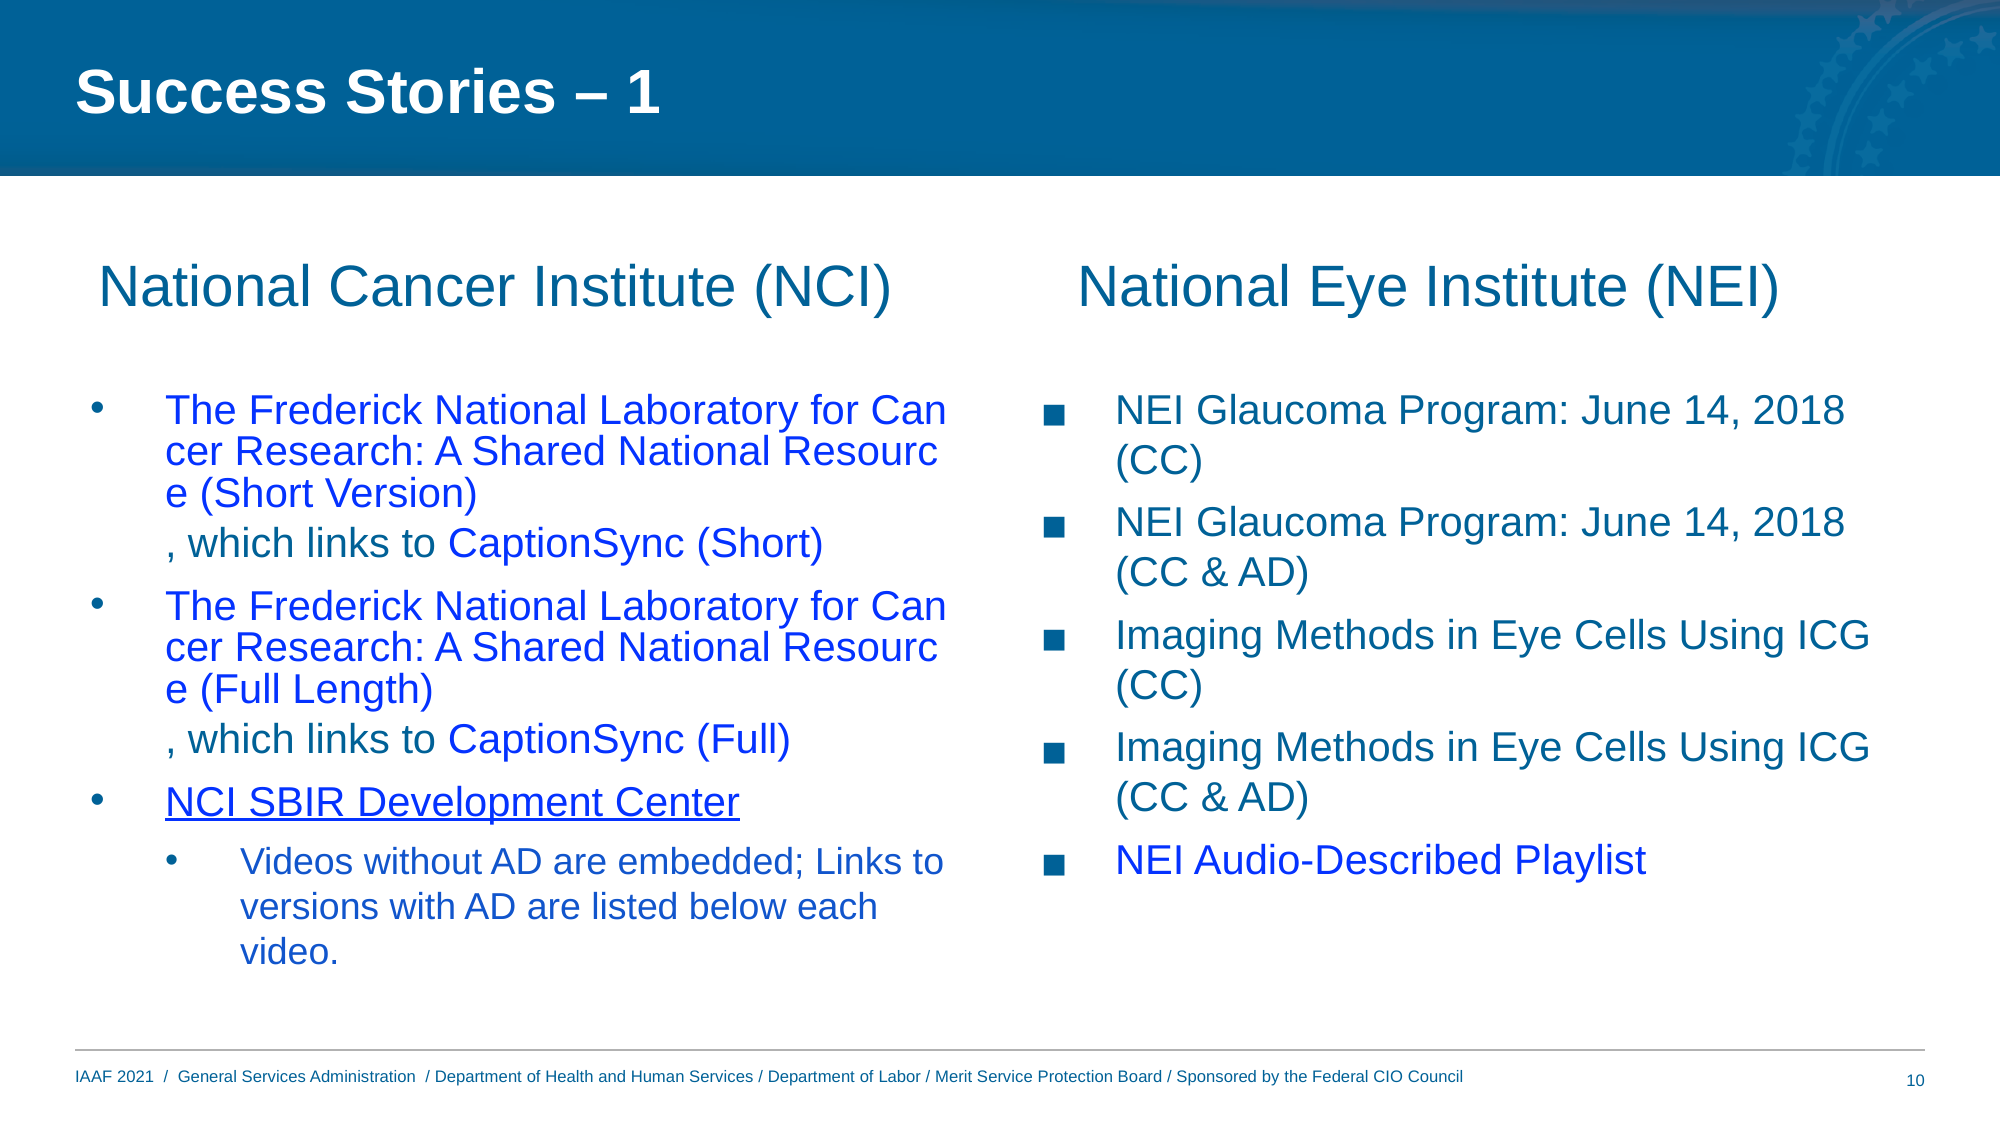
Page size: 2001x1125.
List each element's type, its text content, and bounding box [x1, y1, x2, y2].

picture [0, 168, 666, 176]
list The Frederick National Laboratory for Cancer Research: A Shared National Resource (Short Version), which links to CaptionSync (Short) The Frederick National Laboratory for Cancer Research: A Shared National Resource (Full Length), which links to CaptionSync (Full) NCI SBIR Development Center Videos without AD are embedded; Links to versions with AD are listed below each video. [75, 375, 975, 1035]
picture [0, 0, 2000, 176]
slide_number 10 [1880, 1065, 1925, 1095]
list National Cancer Institute (NCI) [75, 224, 975, 350]
title Success Stories – 1 [75, 52, 1800, 128]
list NEI Glaucoma Program: June 14, 2018 (CC) NEI Glaucoma Program: June 14, 2018 (CC & AD) Imaging Methods in Eye Cells Using ICG (CC) Imaging Methods in Eye Cells Using ICG (CC & AD) NEI Audio-Described Playlist [1025, 375, 1925, 1038]
list National Eye Institute (NEI) [1025, 224, 1926, 350]
